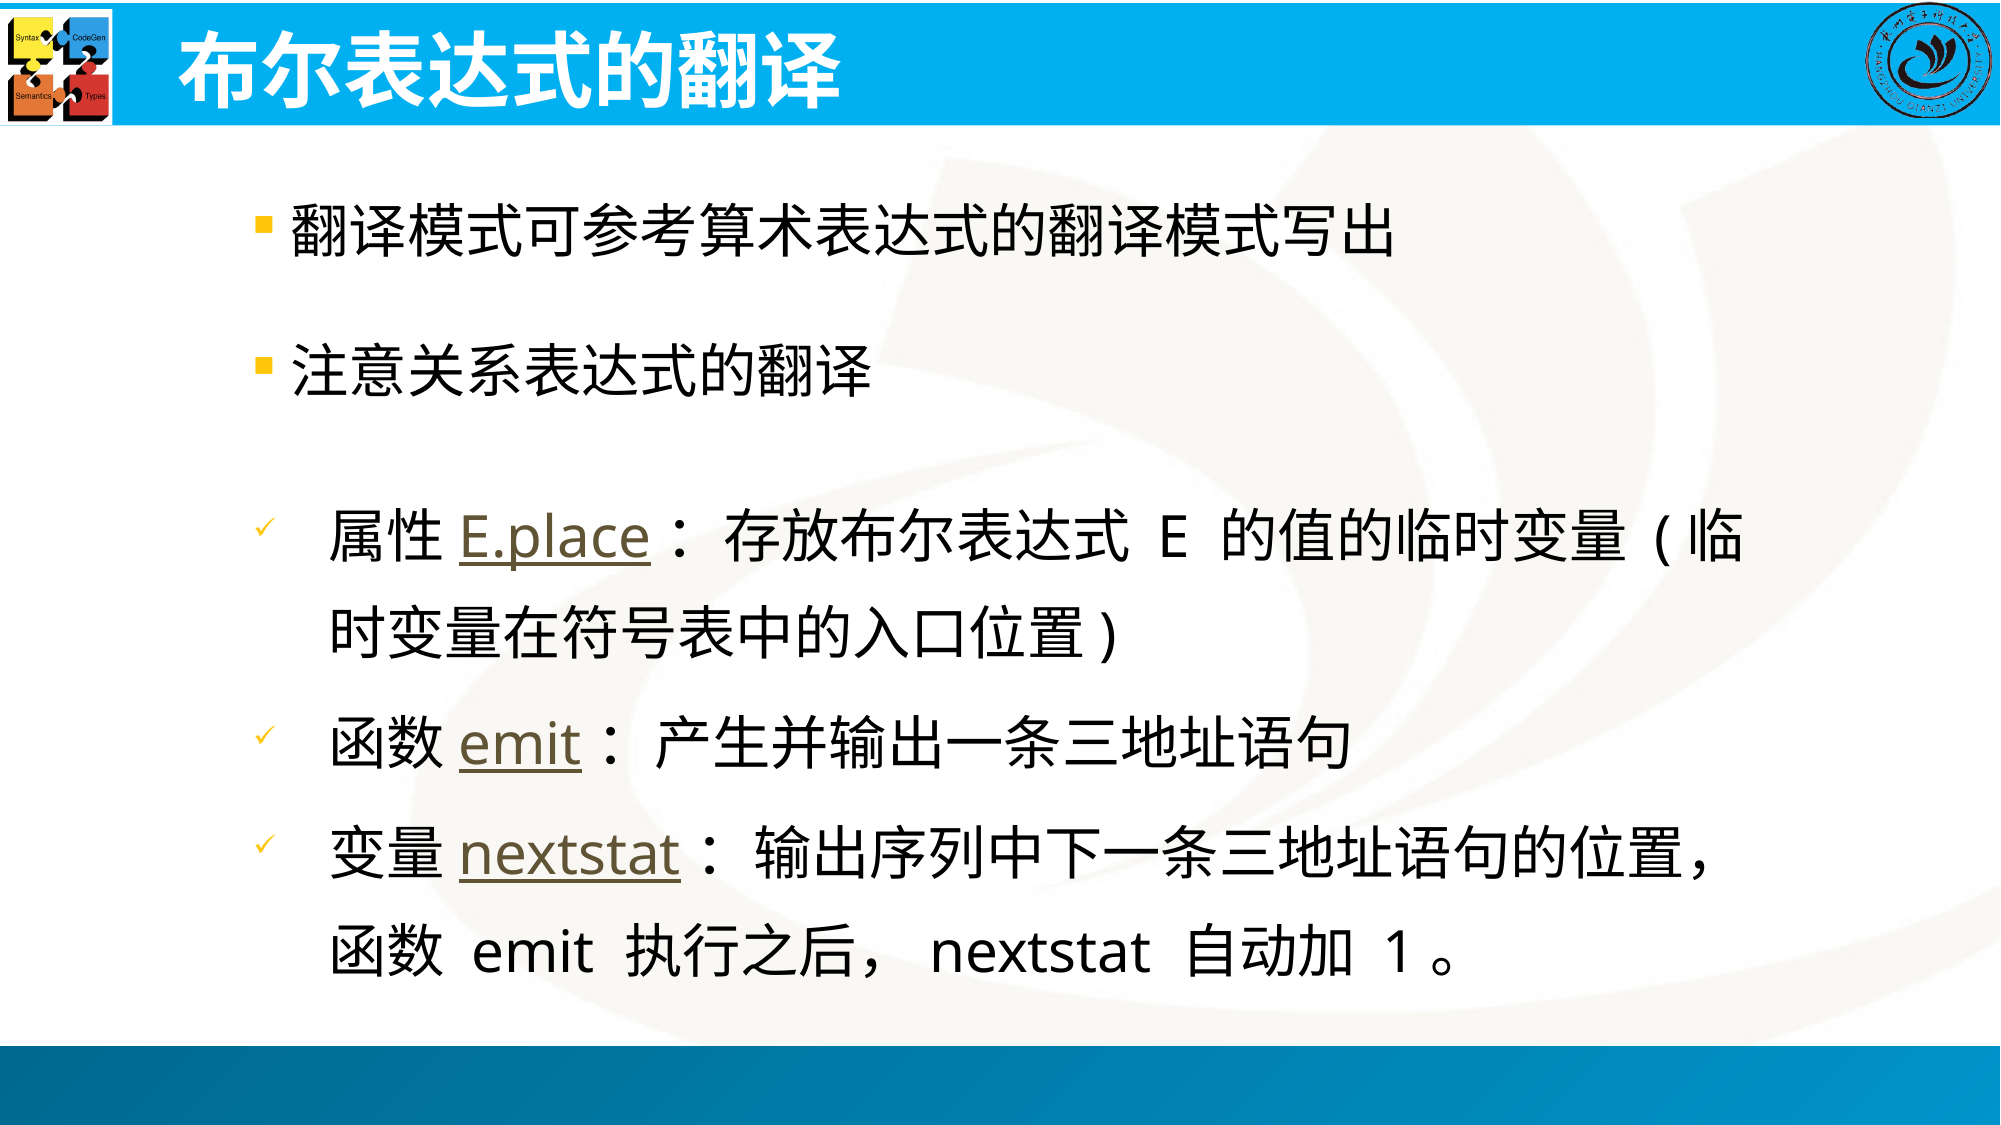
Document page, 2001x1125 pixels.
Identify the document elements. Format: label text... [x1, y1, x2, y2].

title 布尔表达式的翻译 [162, 6, 1934, 126]
slide_number [761, 1042, 1196, 1118]
text_box 属性E.place：存放布尔表达式 E 的值的临时变量 (临时变量在符号表中的入口位置) 函数emit：产生并输出一条三地址语句 变量nextstat：输出序列中下一条三地址语句的位置，函数 emit 执行之后，nextstat 自动加 1。 [88, 463, 1817, 968]
text_box 注意关系表达式的翻译 [88, 298, 1817, 405]
text_box 翻译模式可参考算术表达式的翻译模式写出 [88, 158, 1817, 289]
